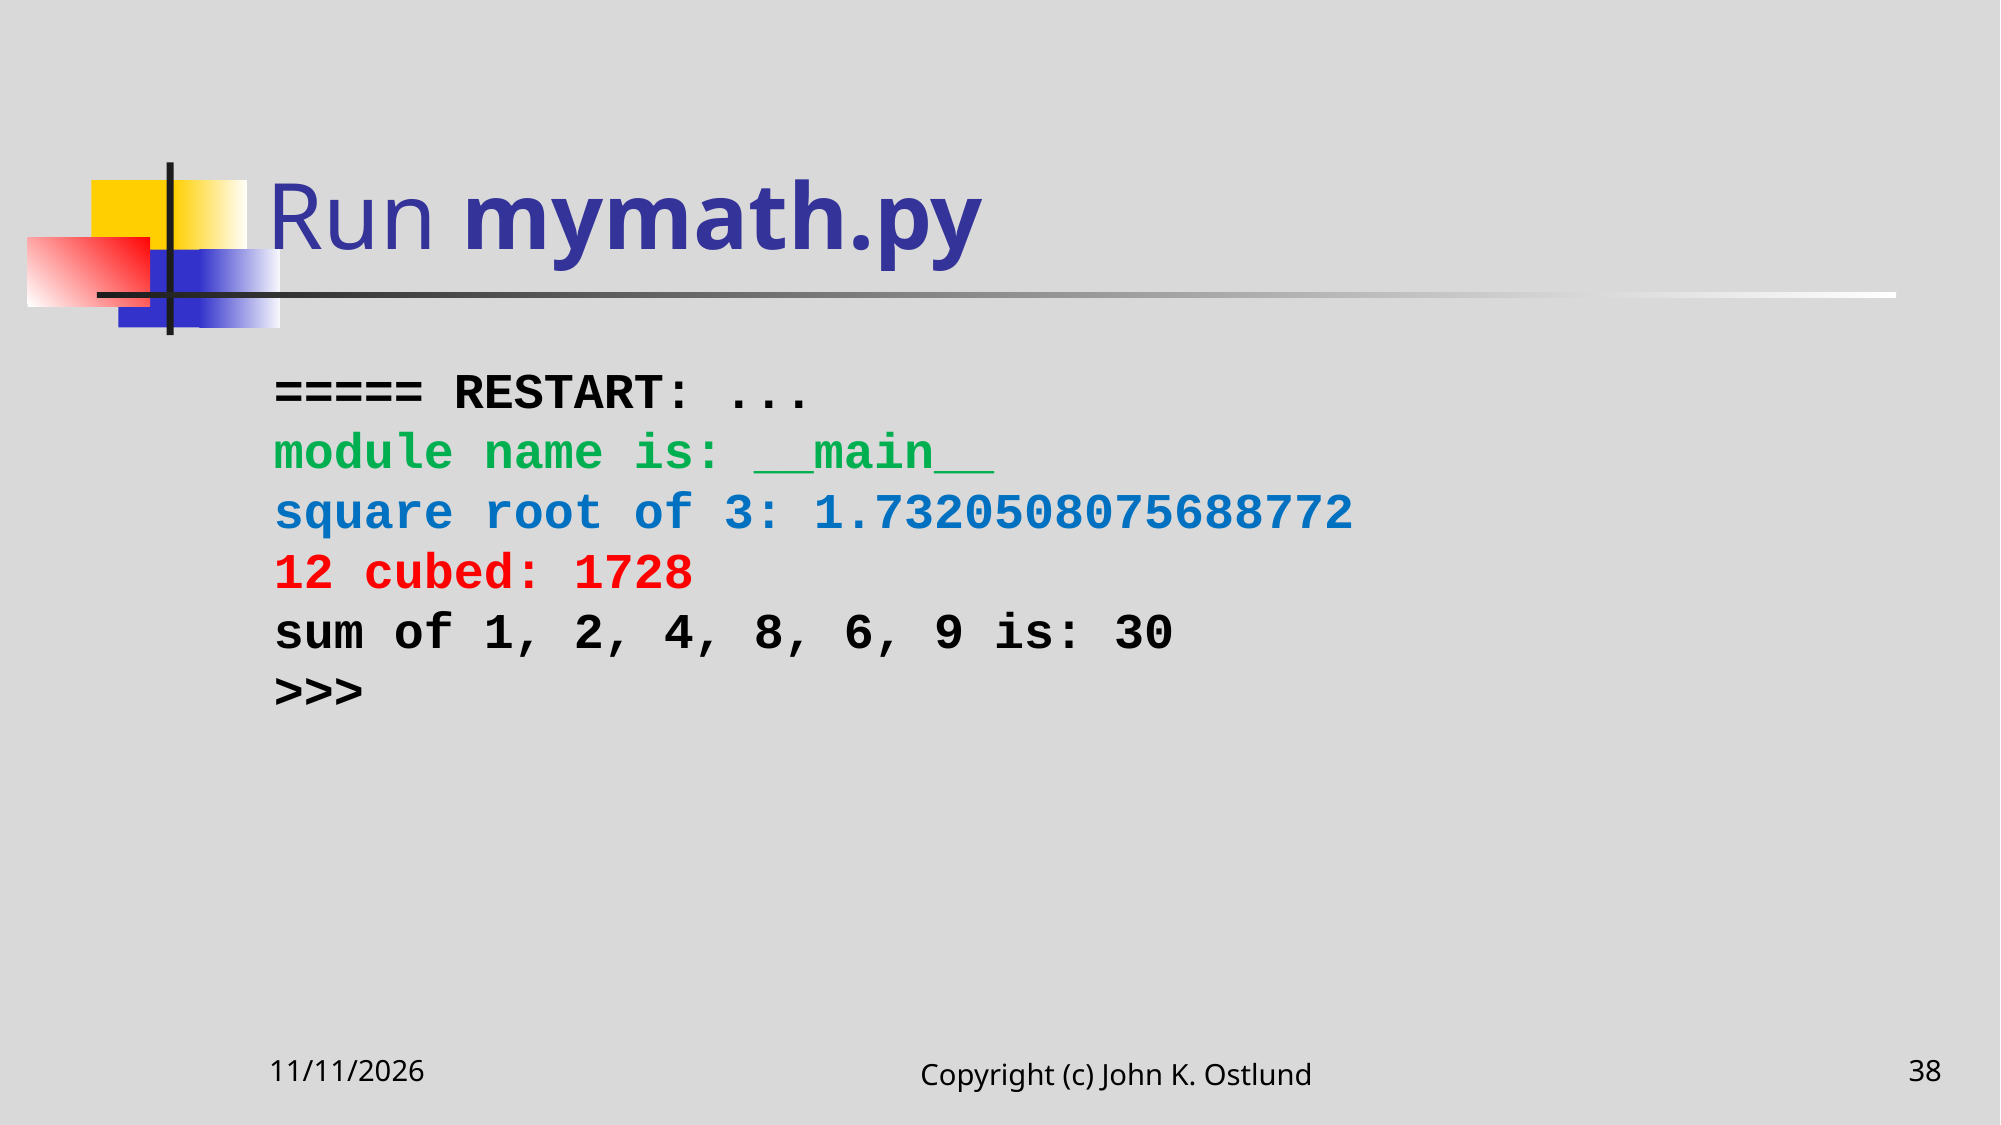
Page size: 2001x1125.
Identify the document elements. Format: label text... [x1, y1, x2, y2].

list ===== RESTART: ... module name is: __main__ square root of 3: 1.7320508075688772 12 cubed: 1728 sum of 1, 2, 4, 8, 6, 9 is: 30 >>> [258, 331, 1959, 1006]
title Run mymath.py [251, 35, 1957, 275]
slide_number 38 [1540, 1023, 1958, 1100]
footer Copyright (c) John K. Ostlund [799, 1023, 1434, 1100]
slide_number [253, 1023, 672, 1100]
